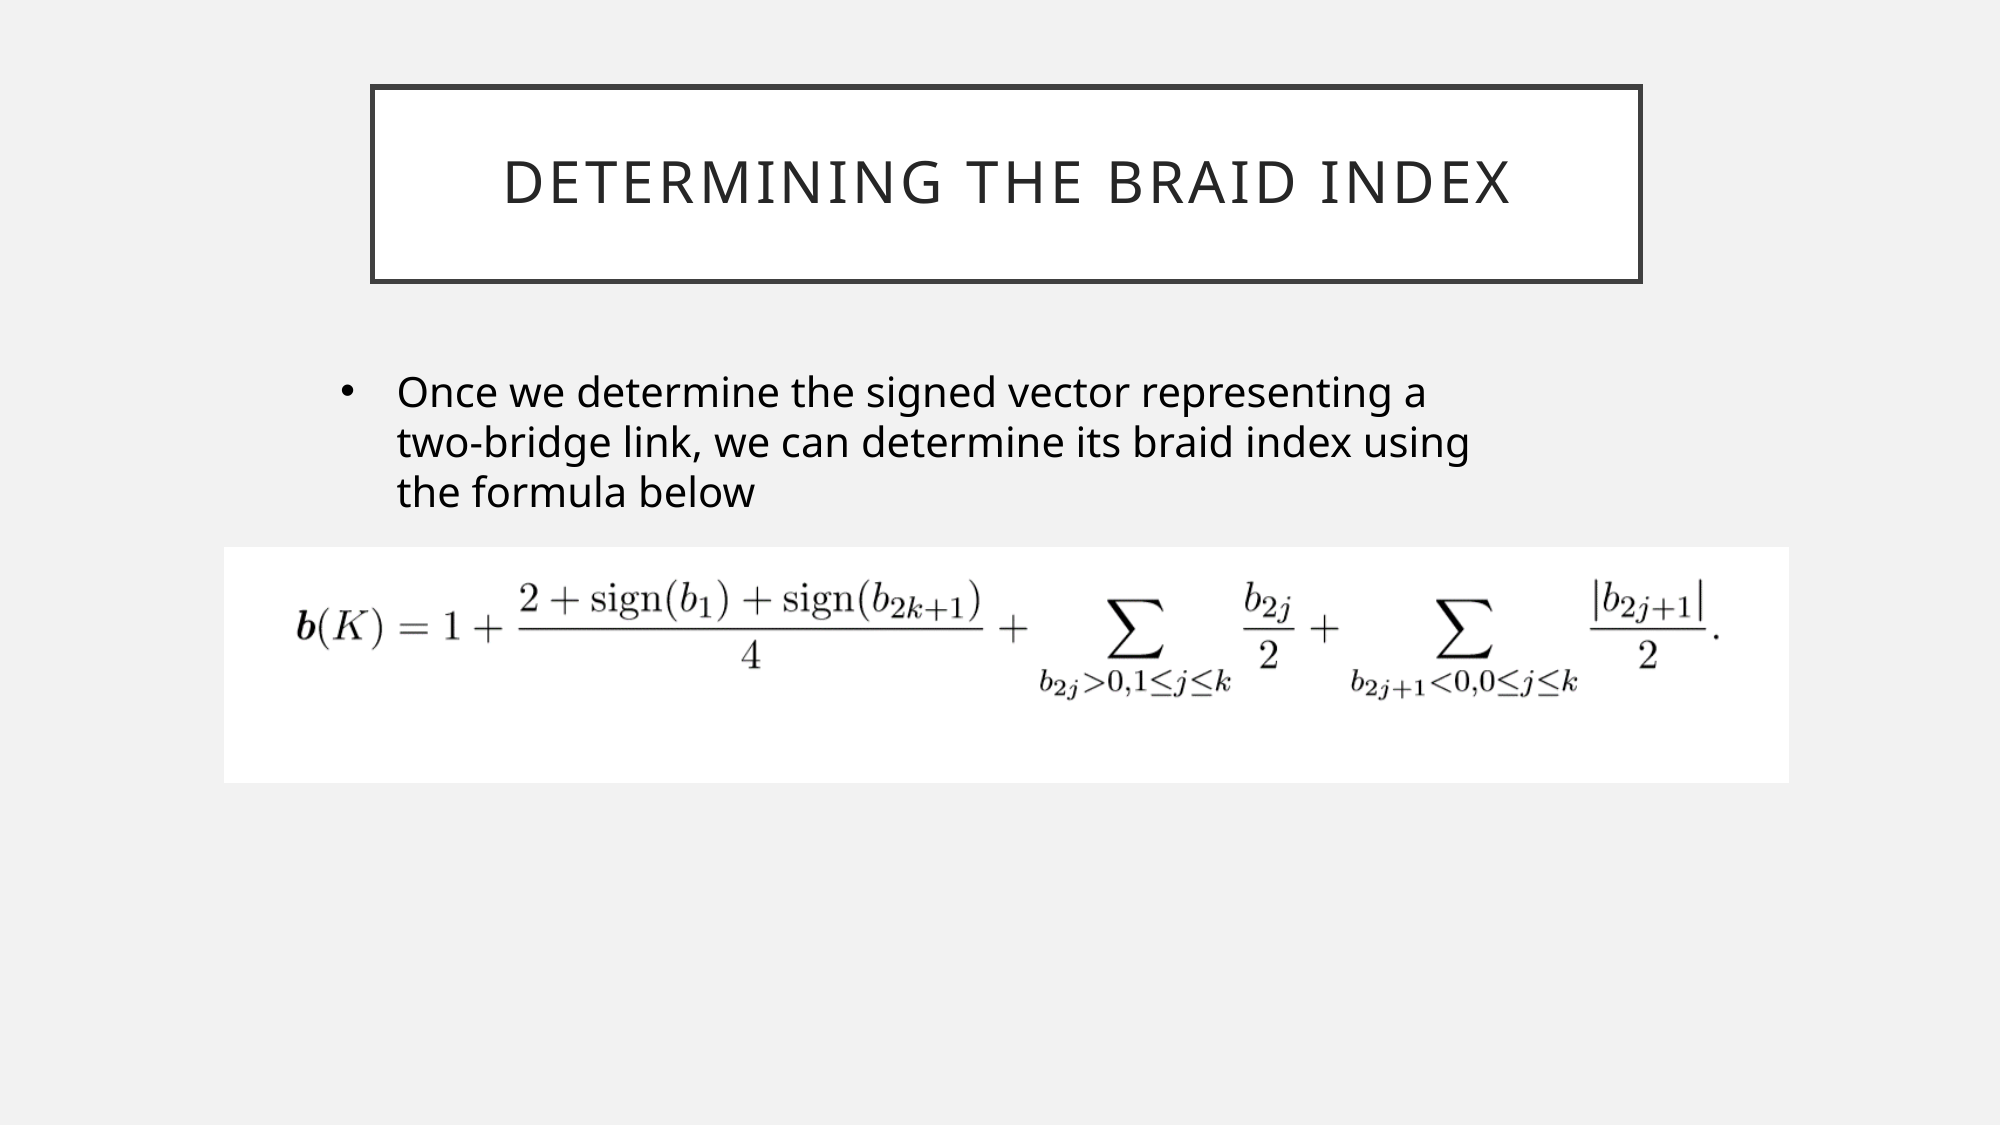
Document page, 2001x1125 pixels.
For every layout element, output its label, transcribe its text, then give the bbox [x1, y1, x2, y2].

picture [224, 547, 1789, 784]
text_box Once we determine the signed vector representing a two-bridge link, we can determine its braid index using the formula below [325, 358, 1518, 547]
title Determining the braid index [370, 84, 1643, 284]
